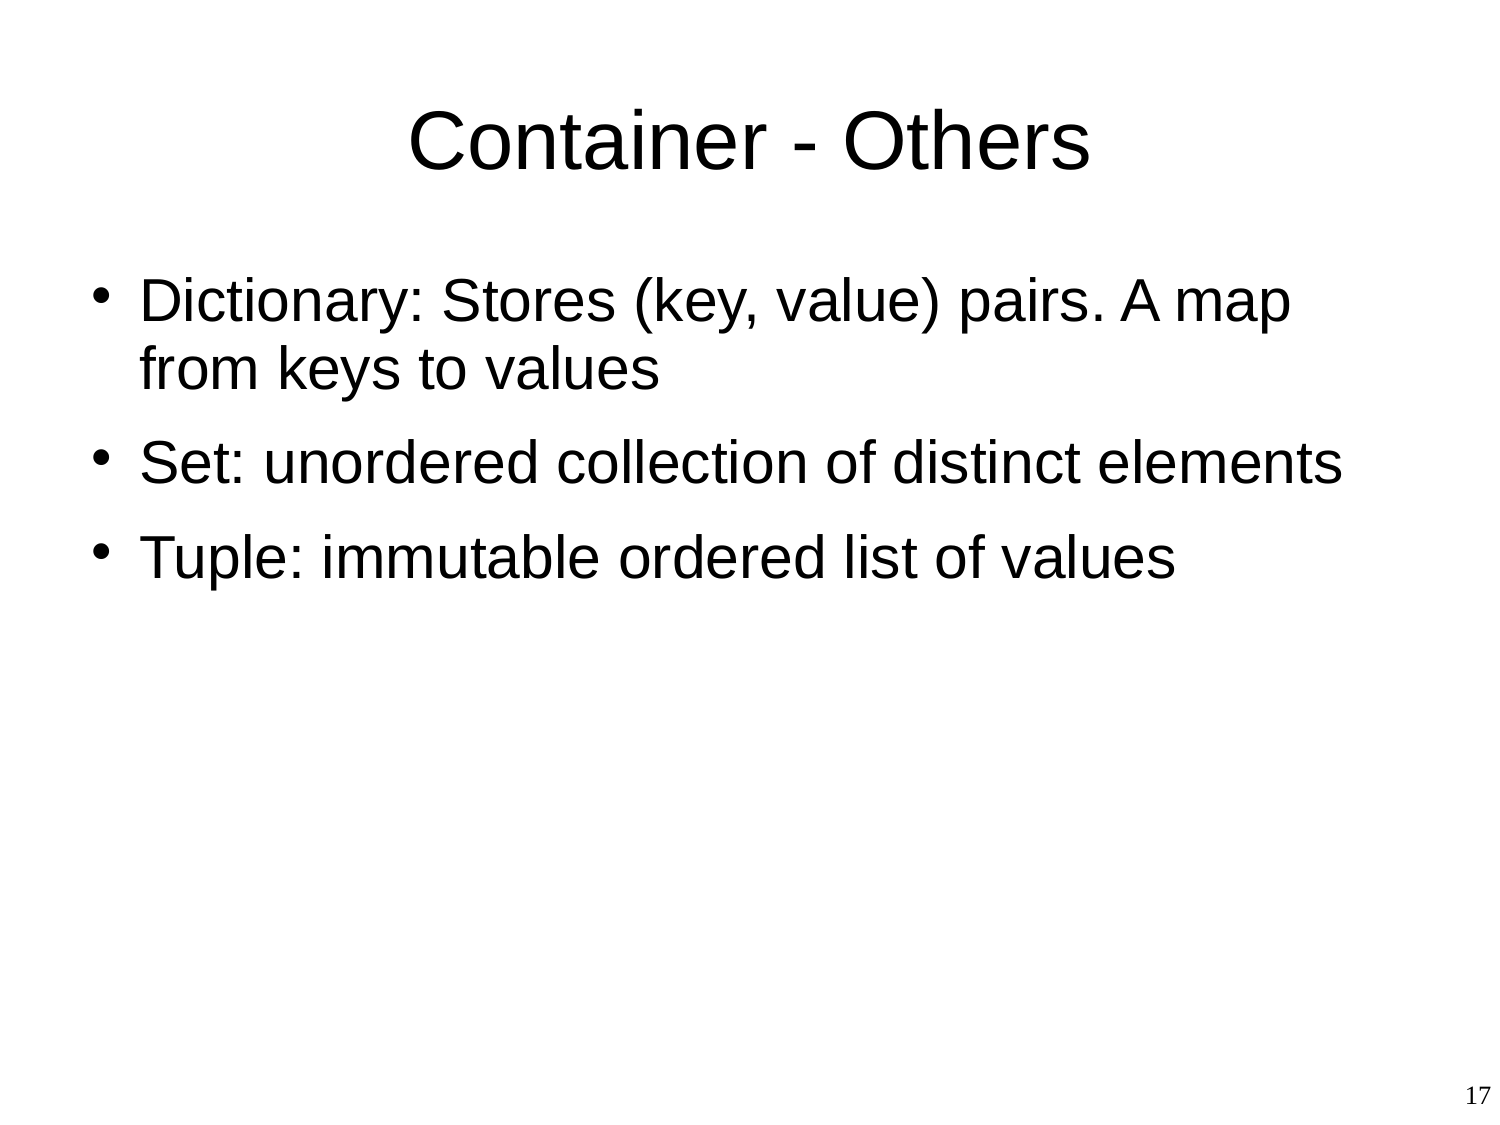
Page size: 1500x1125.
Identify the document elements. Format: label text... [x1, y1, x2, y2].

list Dictionary: Stores (key, value) pairs. A map from keys to values Set: unordered collection of distinct elements Tuple: immutable ordered list of values [74, 263, 1425, 916]
title Container - Others [74, 44, 1425, 233]
slide_number 17 [1142, 1080, 1492, 1123]
